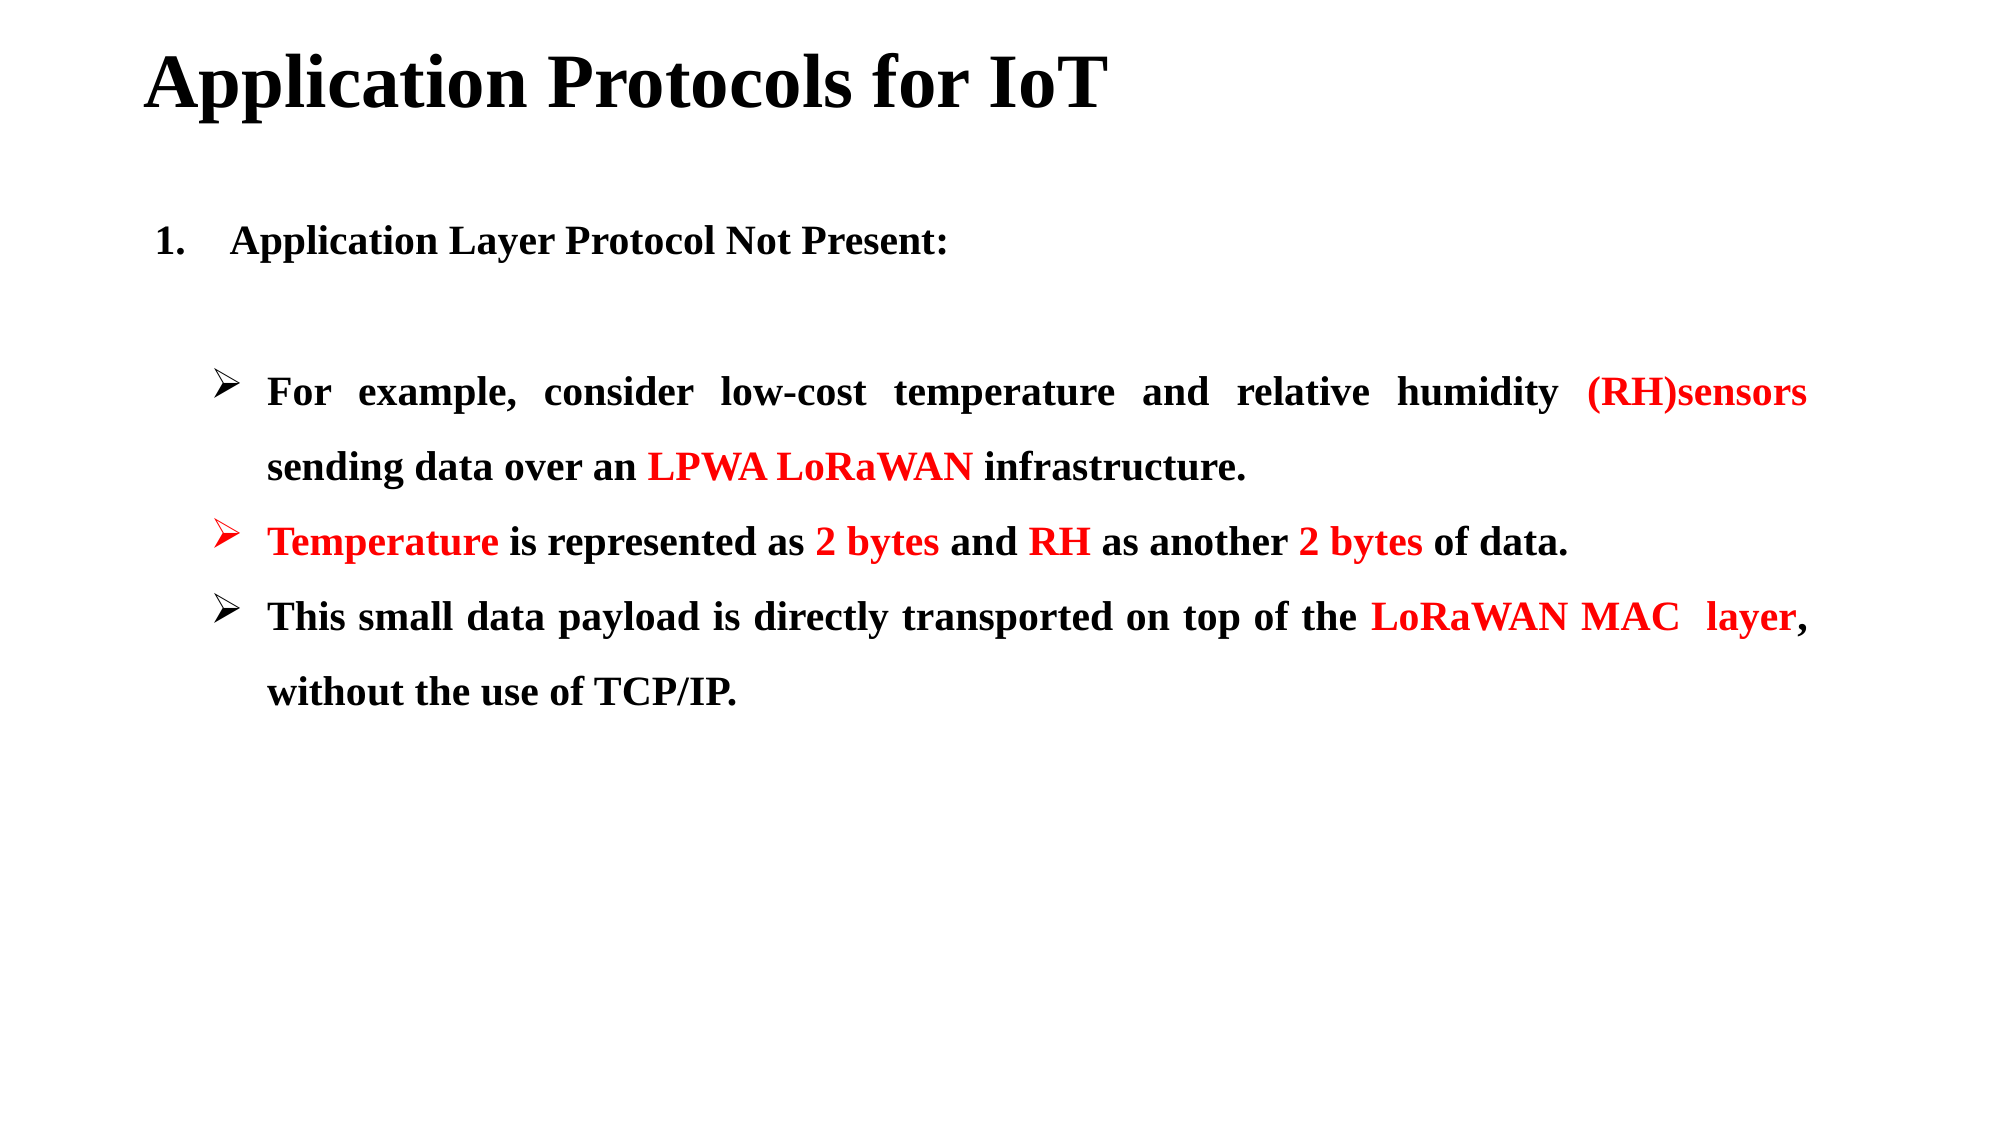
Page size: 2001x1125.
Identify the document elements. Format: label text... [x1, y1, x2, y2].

list Application Layer Protocol Not Present: For example, consider low-cost temperature and relative humidity (RH)sensors sending data over an LPWA LoRaWAN infrastructure. Temperature is represented as 2 bytes and RH as another 2 bytes of data. This small data payload is directly transported on top of the LoRaWAN MAC layer, without the use of TCP/IP. [137, 130, 1823, 1079]
title Application Protocols for IoT [126, 22, 1852, 131]
